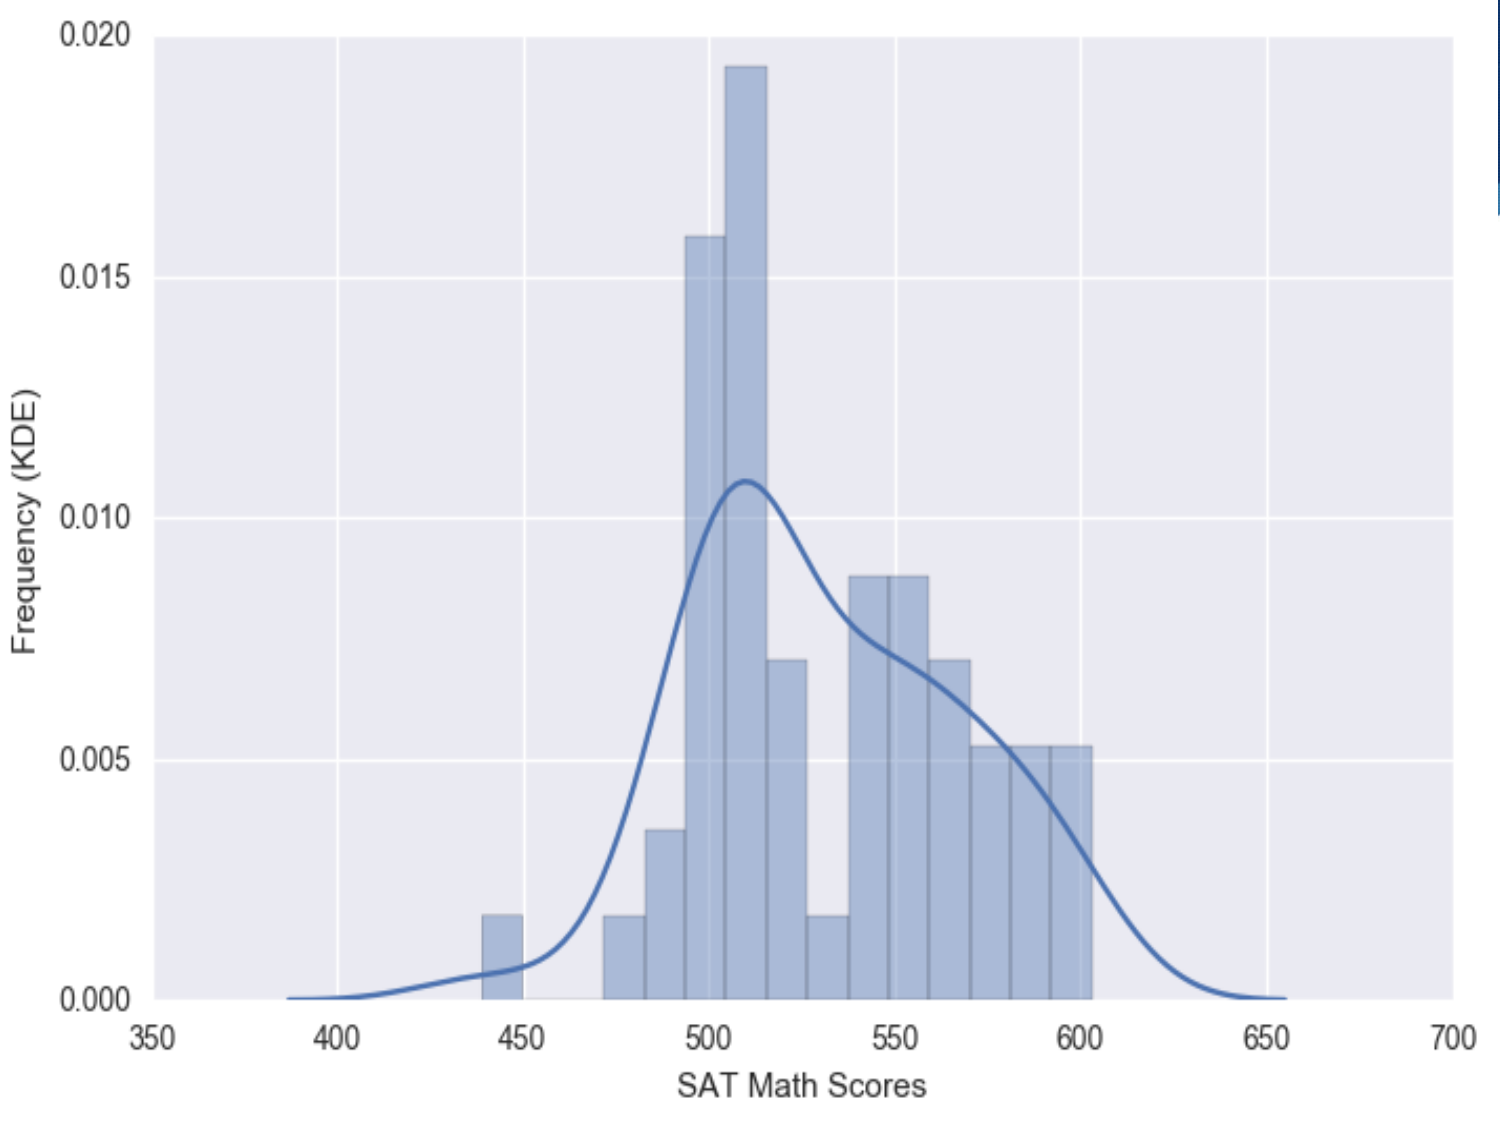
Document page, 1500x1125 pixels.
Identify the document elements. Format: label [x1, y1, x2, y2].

list [0, 0, 1500, 1125]
